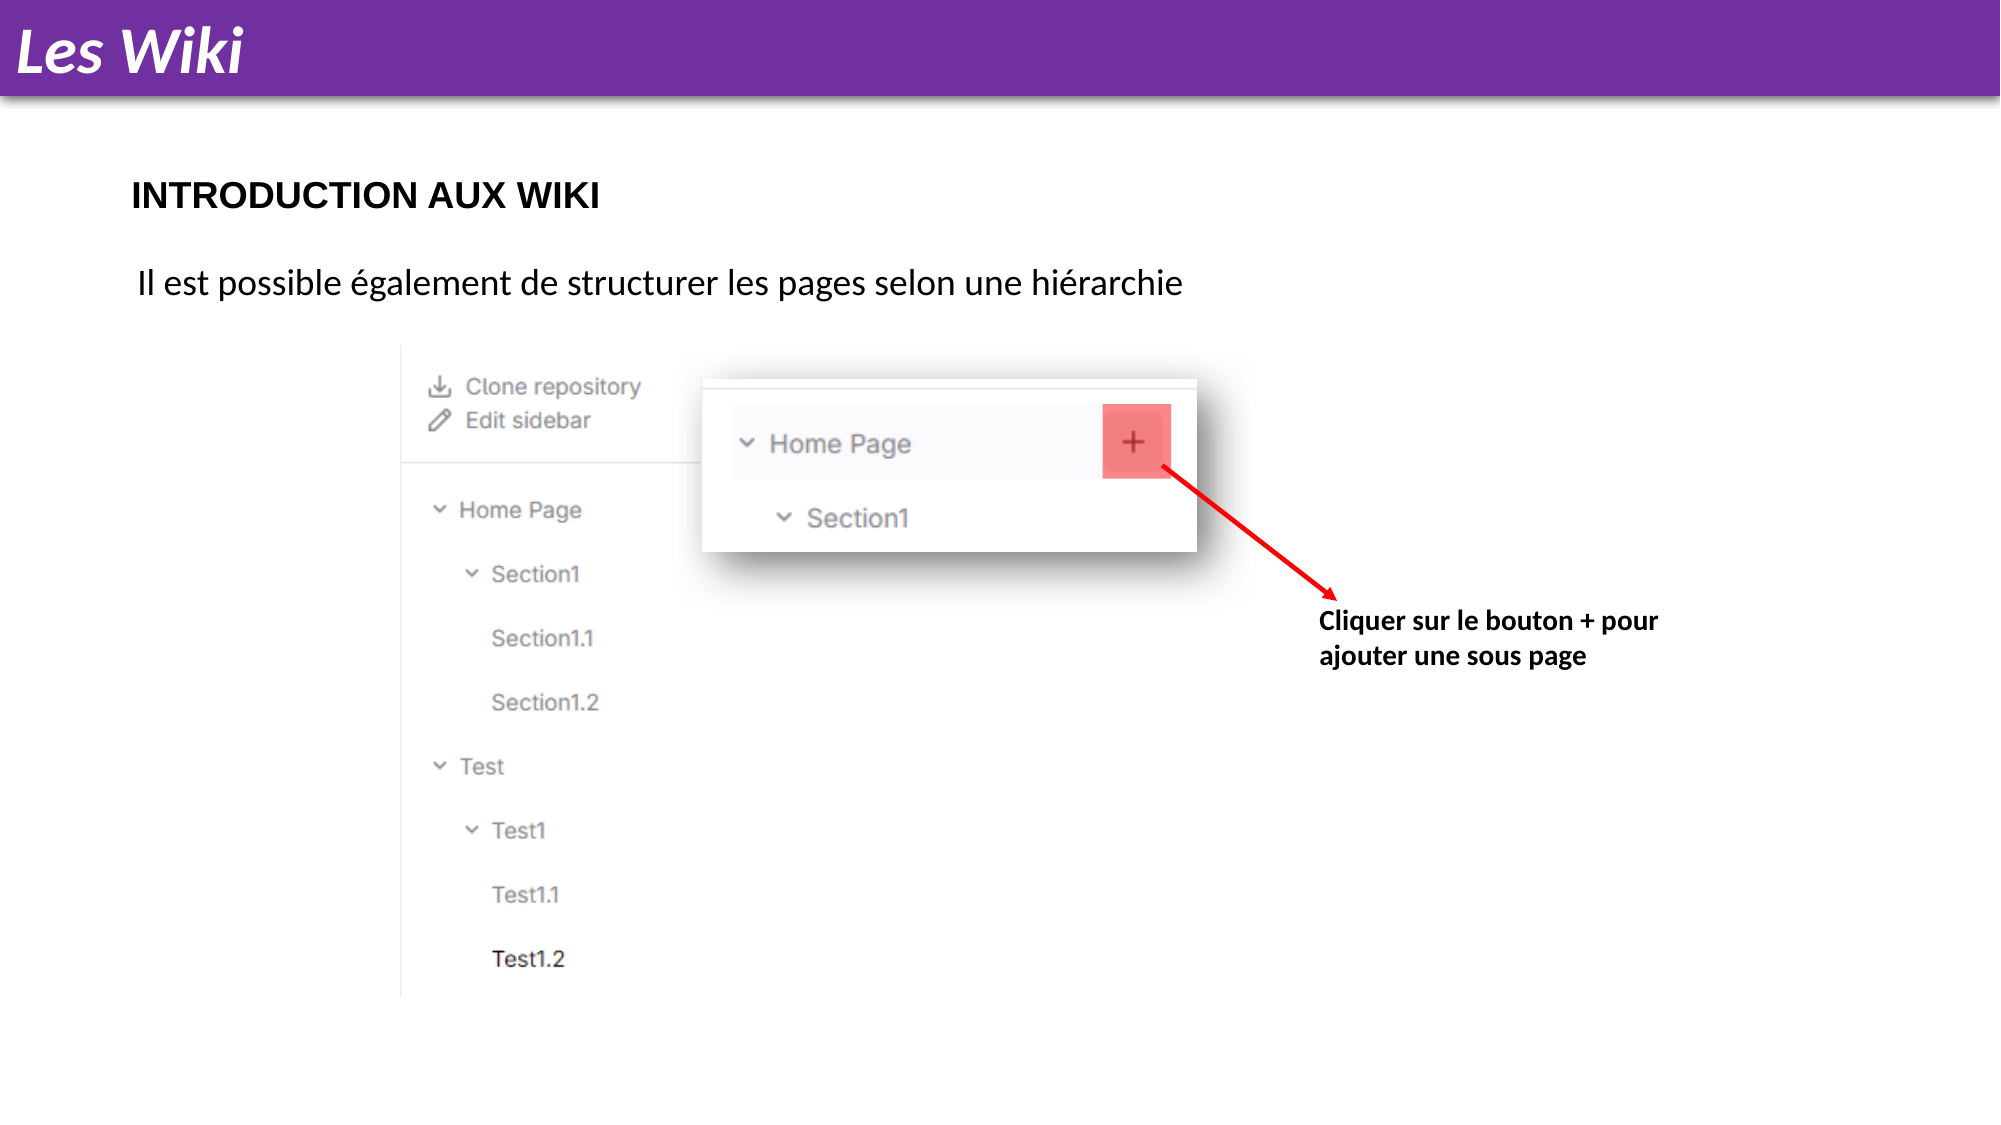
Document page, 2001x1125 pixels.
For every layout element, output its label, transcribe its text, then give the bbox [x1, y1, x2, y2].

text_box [1162, 465, 1338, 601]
picture [400, 345, 1197, 996]
text_box Les Wiki [1, 0, 259, 95]
text_box INTRODUCTION AUX WIKI [131, 170, 1792, 216]
text_box Cliquer sur le bouton + pour ajouter une sous page [1304, 593, 1675, 679]
text_box [0, 0, 2000, 96]
text_box Il est possible également de structurer les pages selon une hiérarchie [122, 250, 1454, 310]
